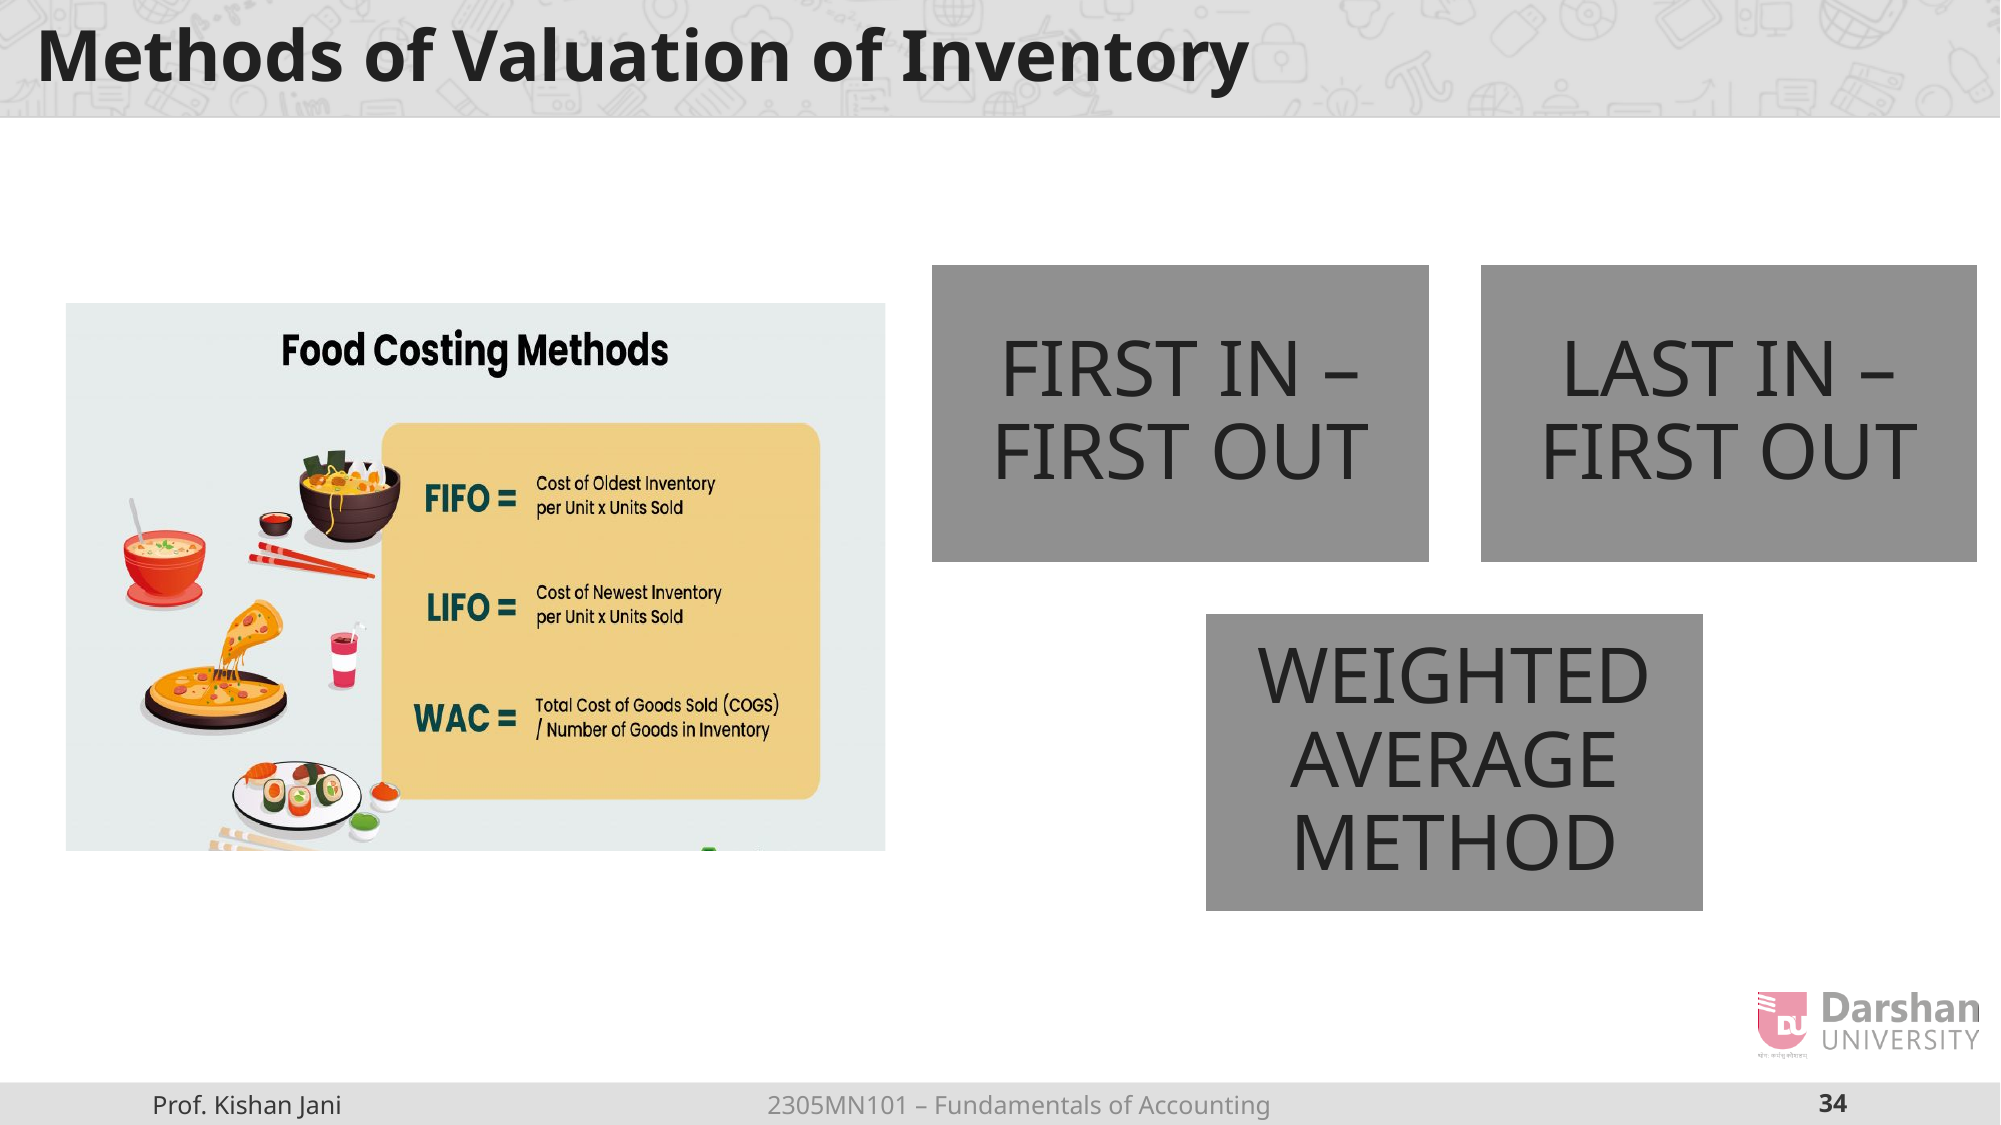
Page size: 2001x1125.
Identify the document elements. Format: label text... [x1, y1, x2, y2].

title Methods of Valuation of Inventory [0, 0, 2000, 117]
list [931, 116, 1979, 1059]
picture [65, 303, 886, 851]
